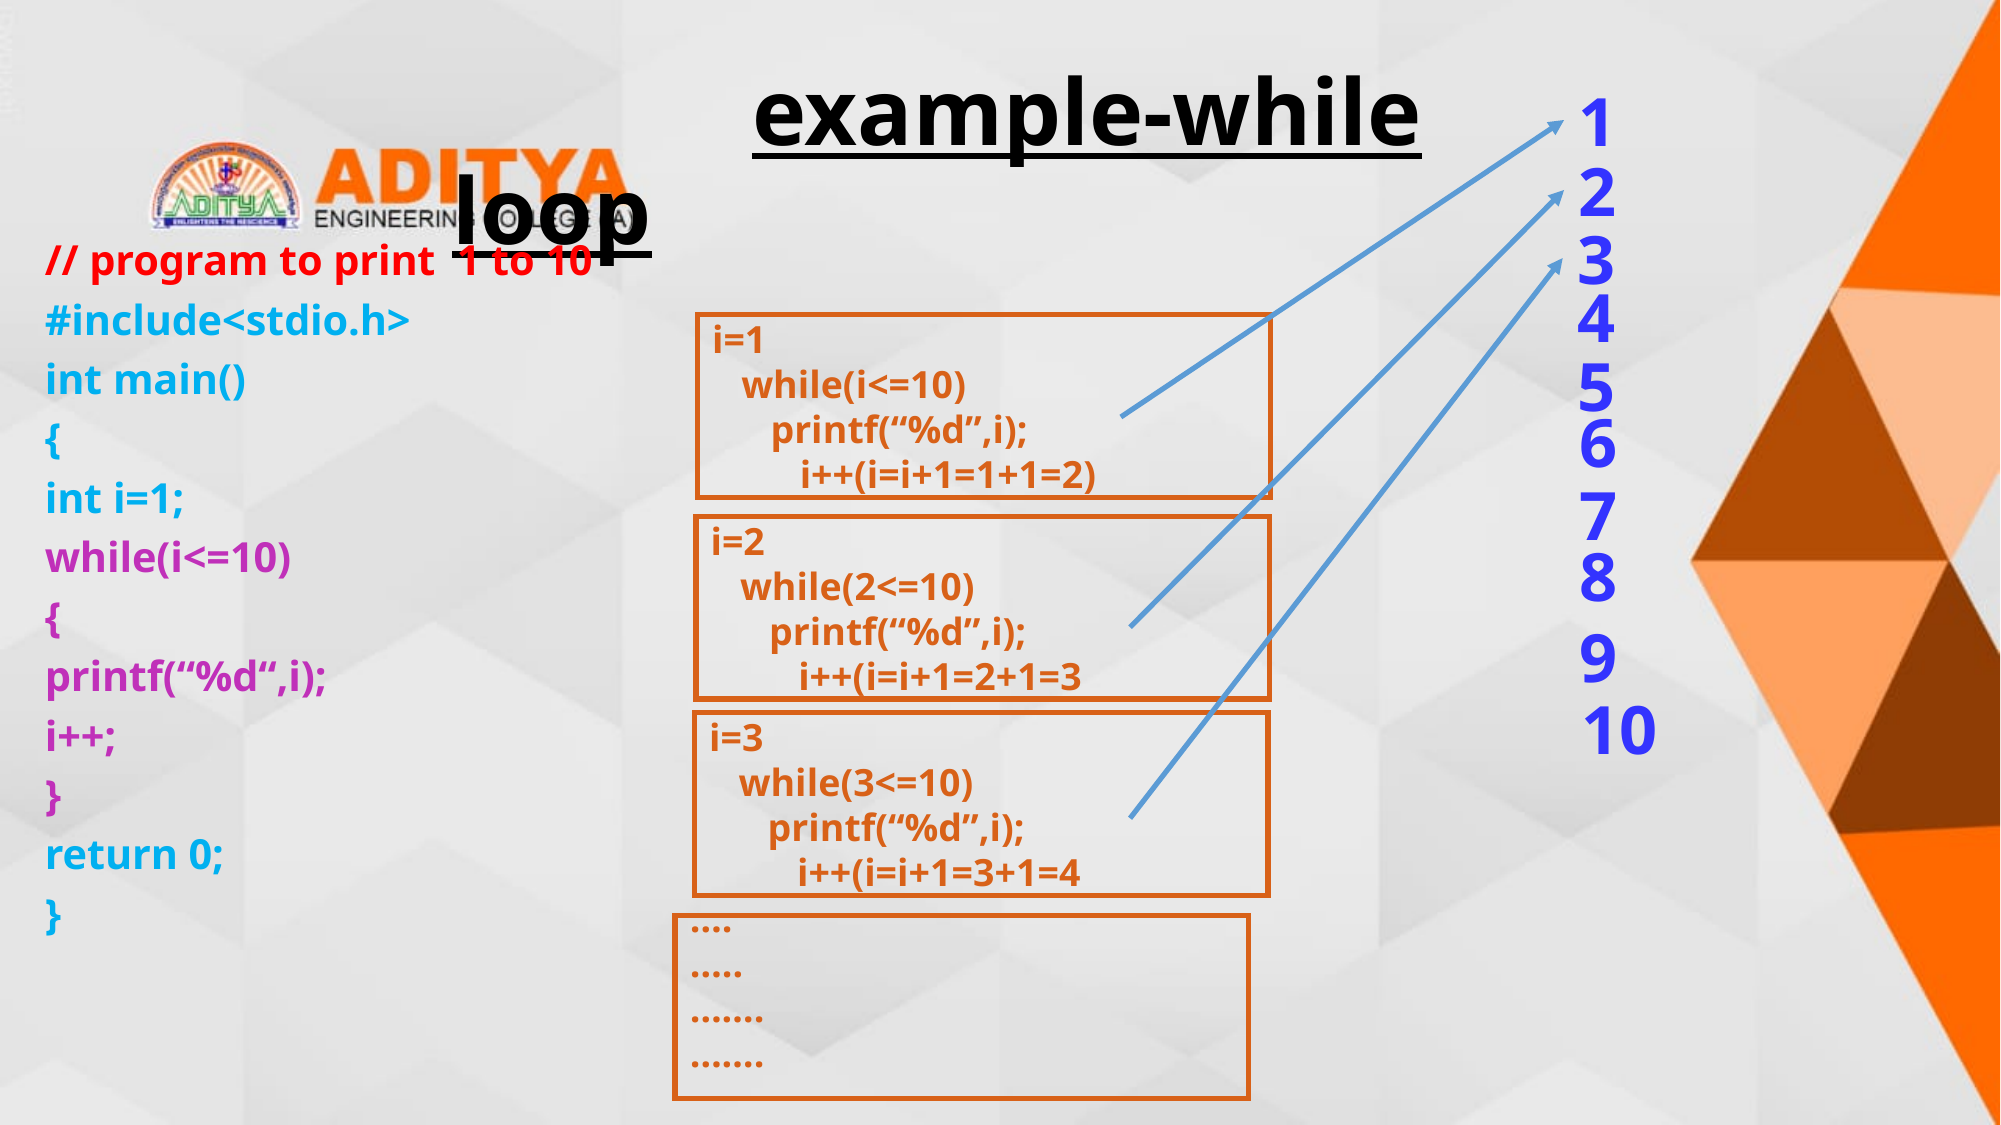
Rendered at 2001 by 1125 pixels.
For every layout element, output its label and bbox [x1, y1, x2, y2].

text_box [1130, 190, 1565, 628]
picture [0, 0, 2001, 1125]
text_box [1120, 136, 1578, 418]
text_box [1130, 258, 1563, 819]
